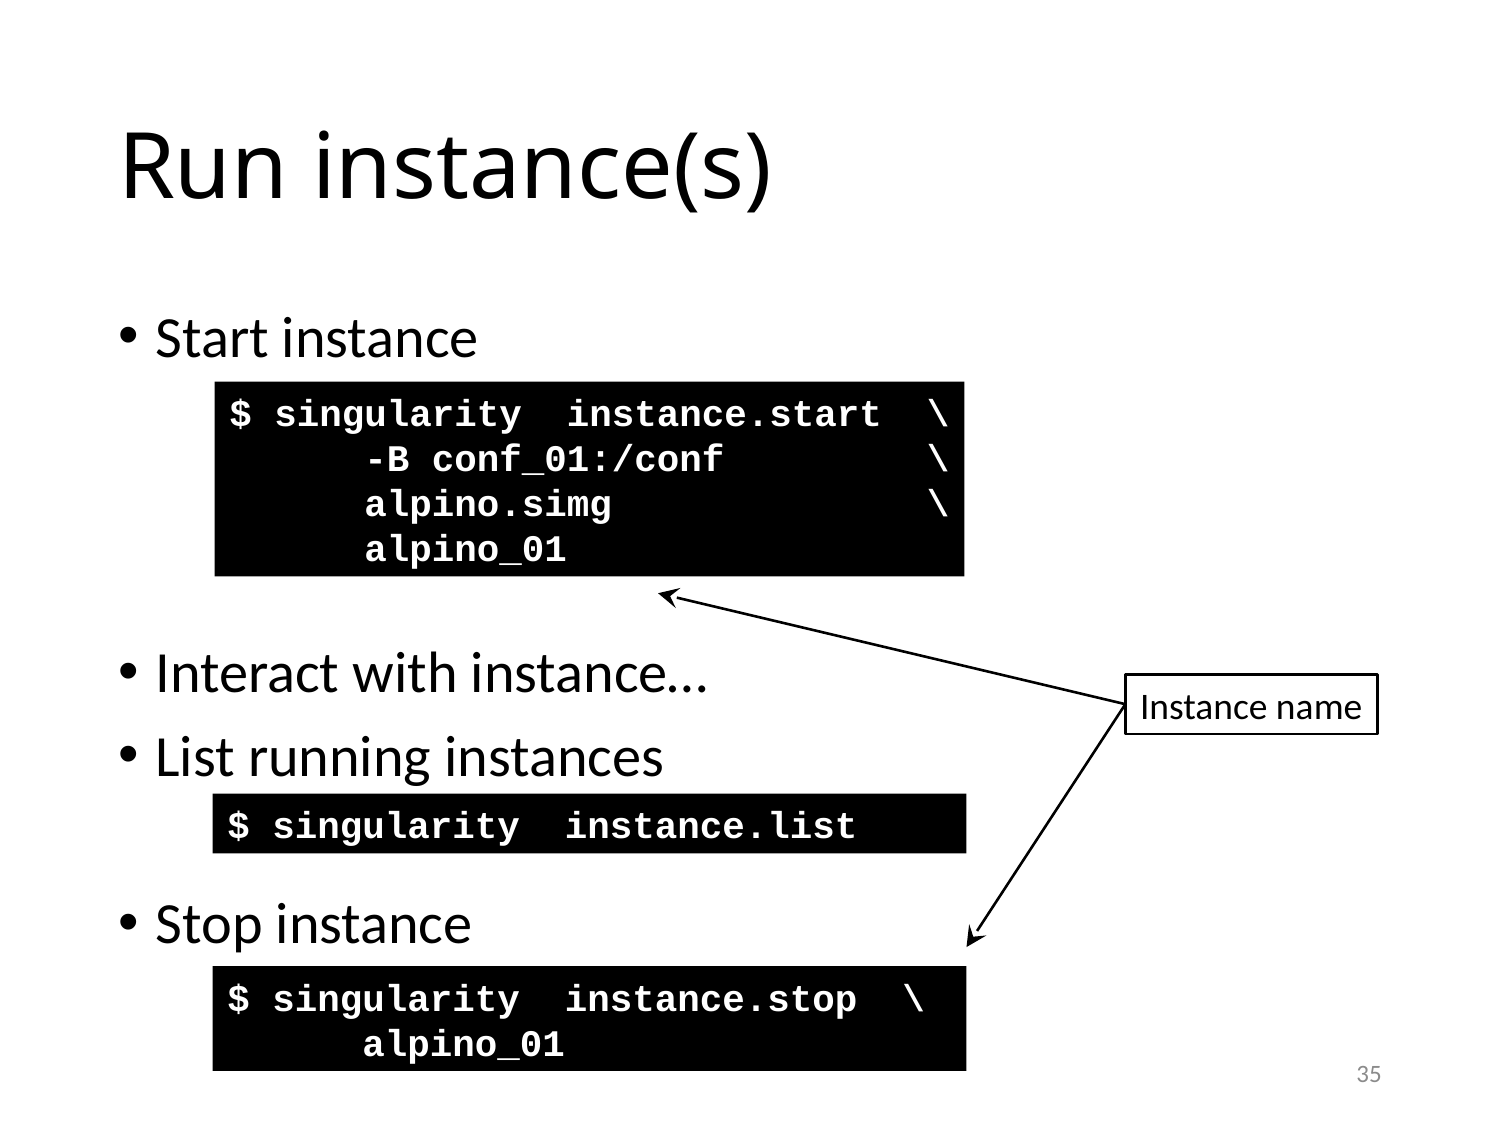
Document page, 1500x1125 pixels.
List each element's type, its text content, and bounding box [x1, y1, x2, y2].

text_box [966, 704, 1125, 948]
title Run instance(s) [103, 59, 1397, 278]
list Start instance Interact with instance… List running instances Stop instance [103, 299, 1397, 1014]
text_box $ singularity instance.start \ -B conf_01:/conf \ alpino.simg \ alpino_01 [214, 381, 965, 577]
slide_number 35 [1059, 1042, 1397, 1103]
text_box $ singularity instance.stop \ alpino_01 [212, 966, 967, 1071]
text_box $ singularity instance.list [212, 793, 966, 854]
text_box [658, 593, 1379, 735]
